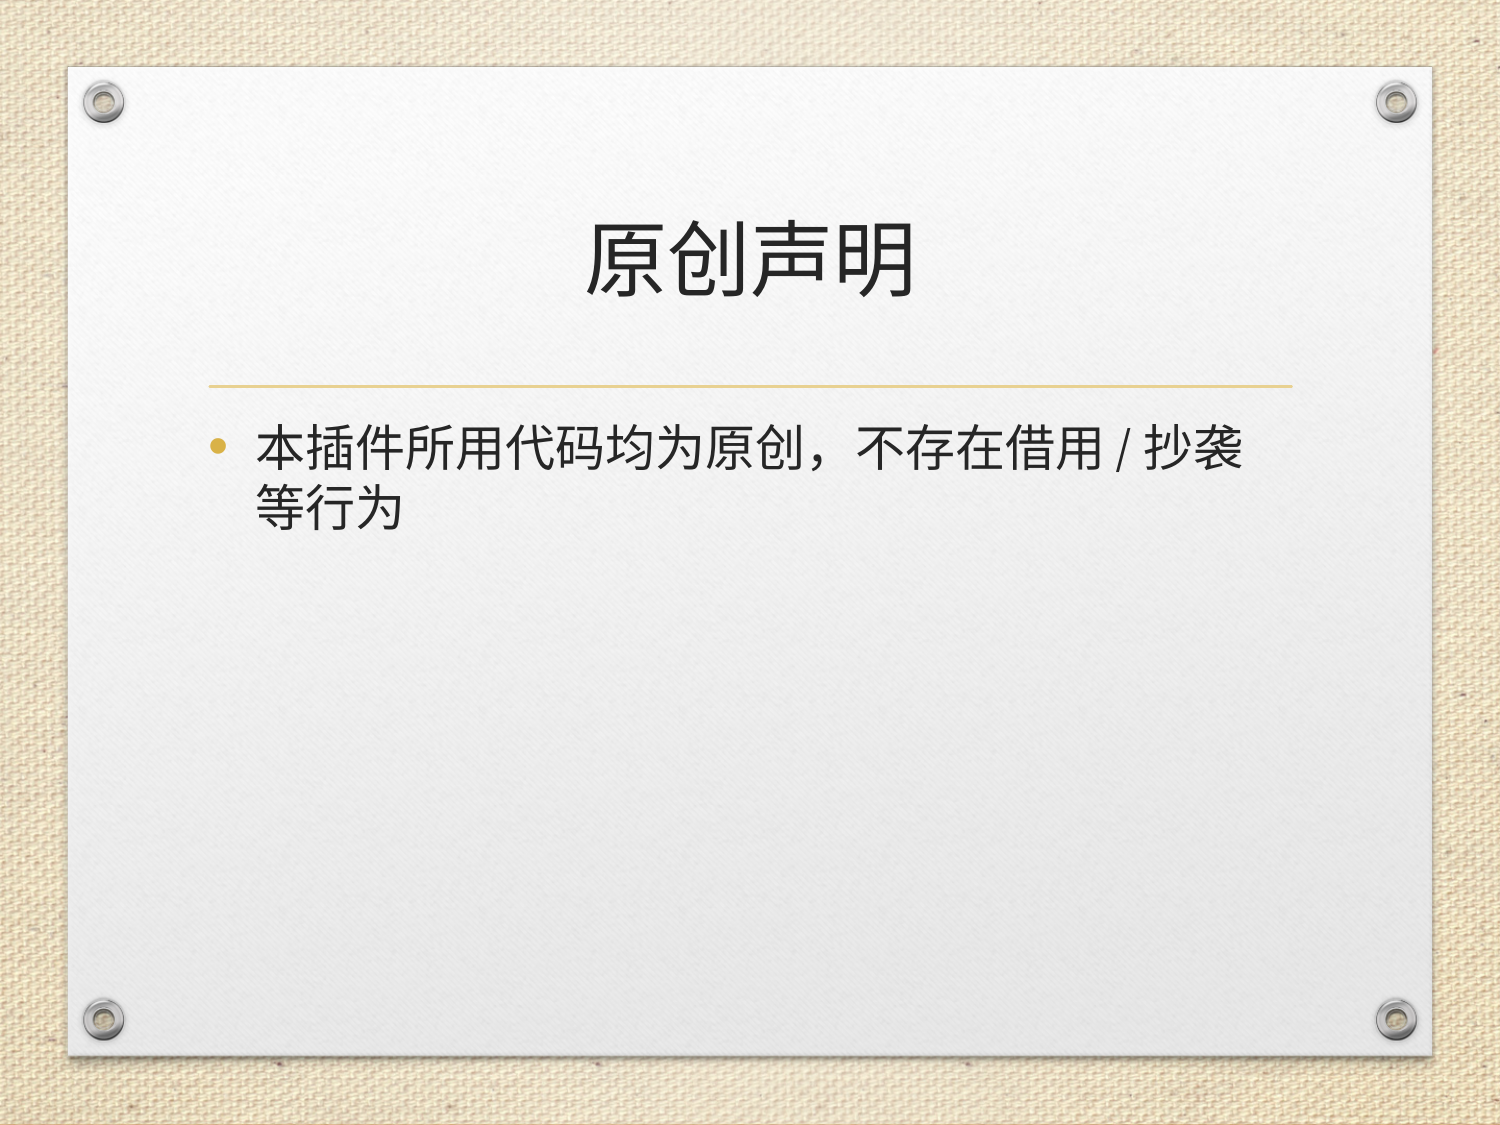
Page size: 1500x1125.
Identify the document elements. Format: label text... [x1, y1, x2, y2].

picture [0, 0, 1500, 1125]
title 原创声明 [193, 150, 1309, 365]
list 本插件所用代码均为原创，不存在借用/抄袭等行为 [193, 408, 1309, 974]
